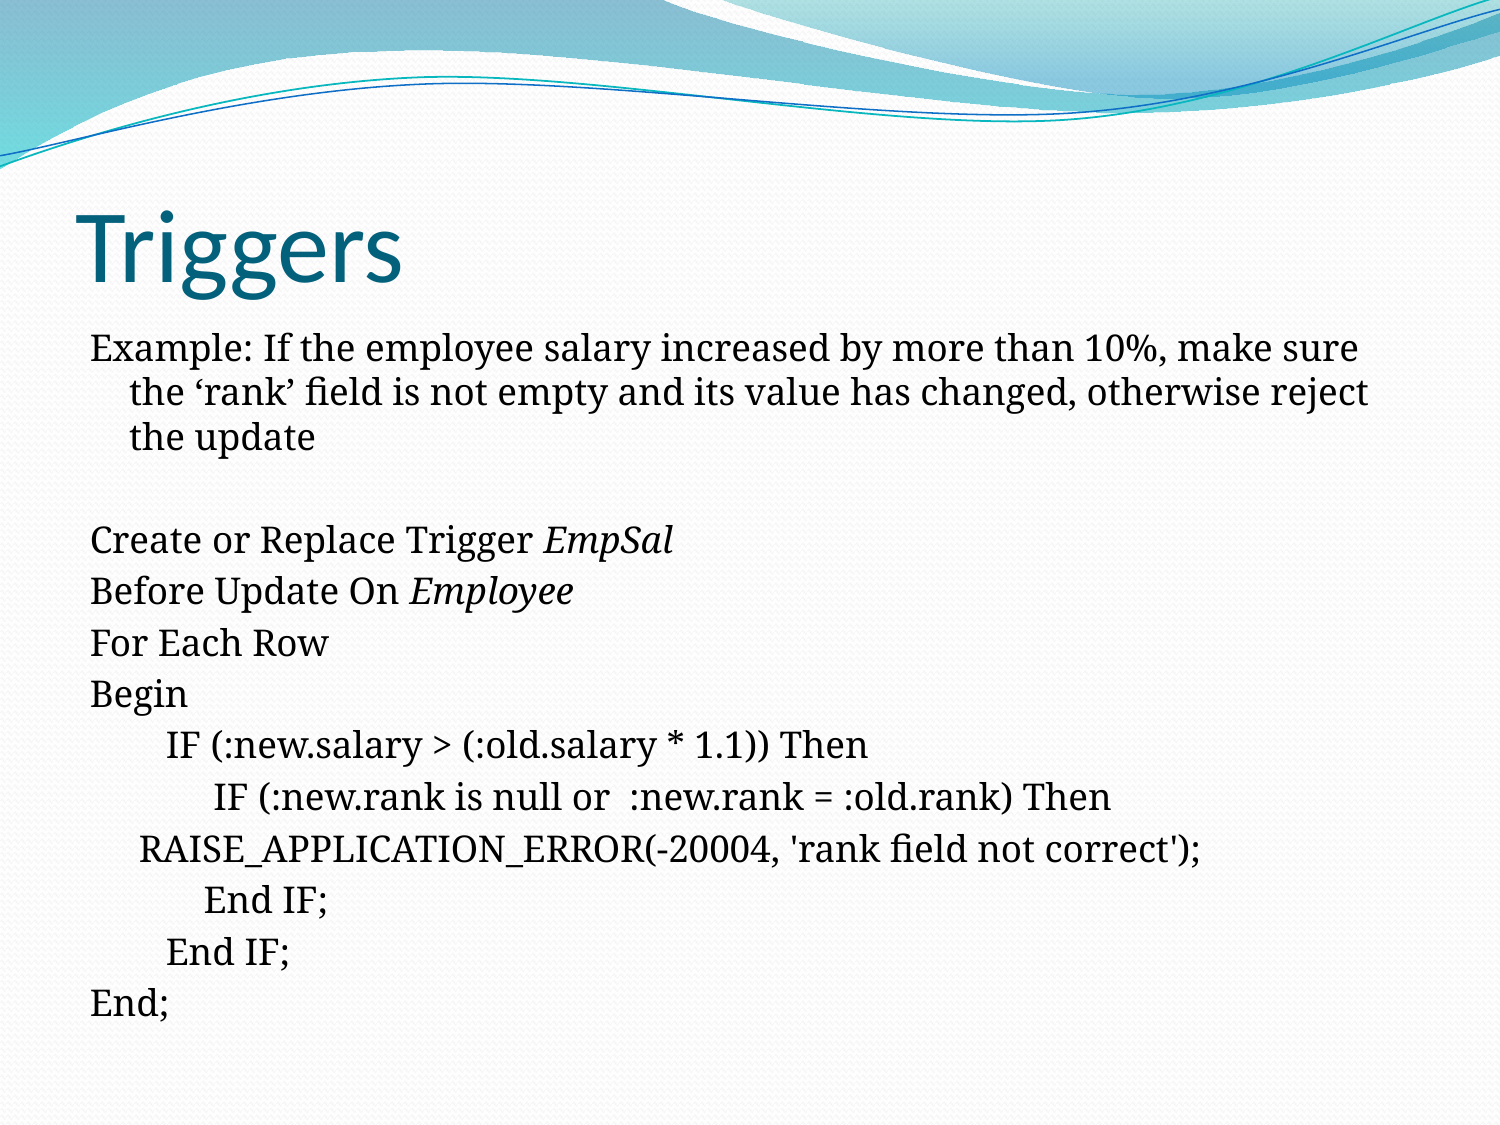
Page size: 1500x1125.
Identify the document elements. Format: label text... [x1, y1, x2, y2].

title Triggers [75, 115, 1425, 303]
list Example: If the employee salary increased by more than 10%, make sure the ‘rank’ field is not empty and its value has changed, otherwise reject the update Create or Replace Trigger EmpSal Before Update On Employee For Each Row Begin IF (:new.salary > (:old.salary * 1.1)) Then IF (:new.rank is null or :new.rank = :old.rank) Then RAISE_APPLICATION_ERROR(-20004, 'rank field not correct'); End IF; End IF; End; [75, 317, 1425, 1038]
